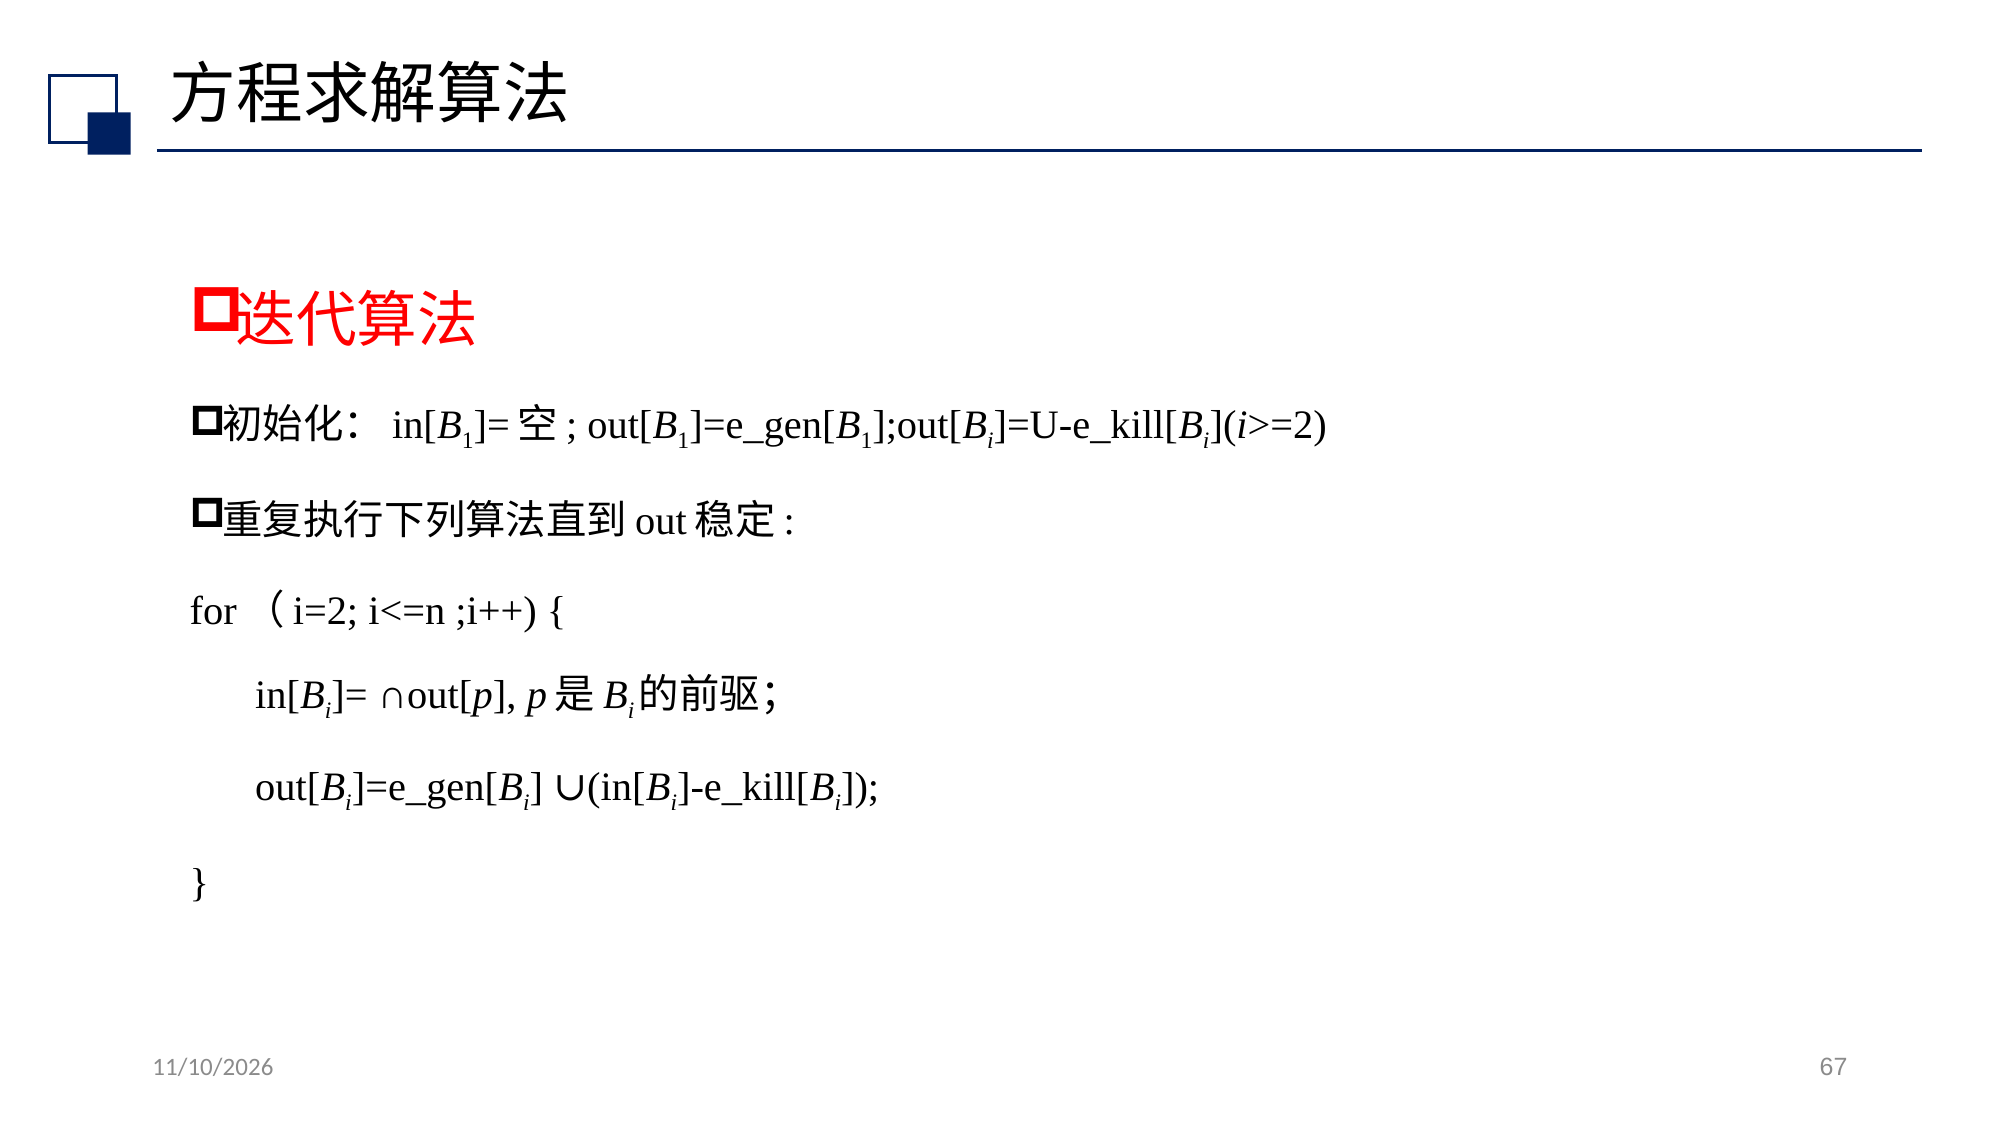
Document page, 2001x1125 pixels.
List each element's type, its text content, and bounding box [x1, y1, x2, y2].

slide_number 67 [1412, 1042, 1863, 1103]
list 迭代算法 初始化：in[B1]=空; out[B1]=e_gen[B1];out[Bi]=U-e_kill[Bi](i>=2) 重复执行下列算法直到out稳定: for（i=2; i<=n ;i++) { in[Bi]= ∩out[p], p是Bi的前驱； out[Bi]=e_gen[Bi] ∪(in[Bi]-e_kill[Bi]); } [174, 236, 1780, 914]
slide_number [137, 1042, 588, 1103]
title 方程求解算法 [154, 50, 1880, 143]
